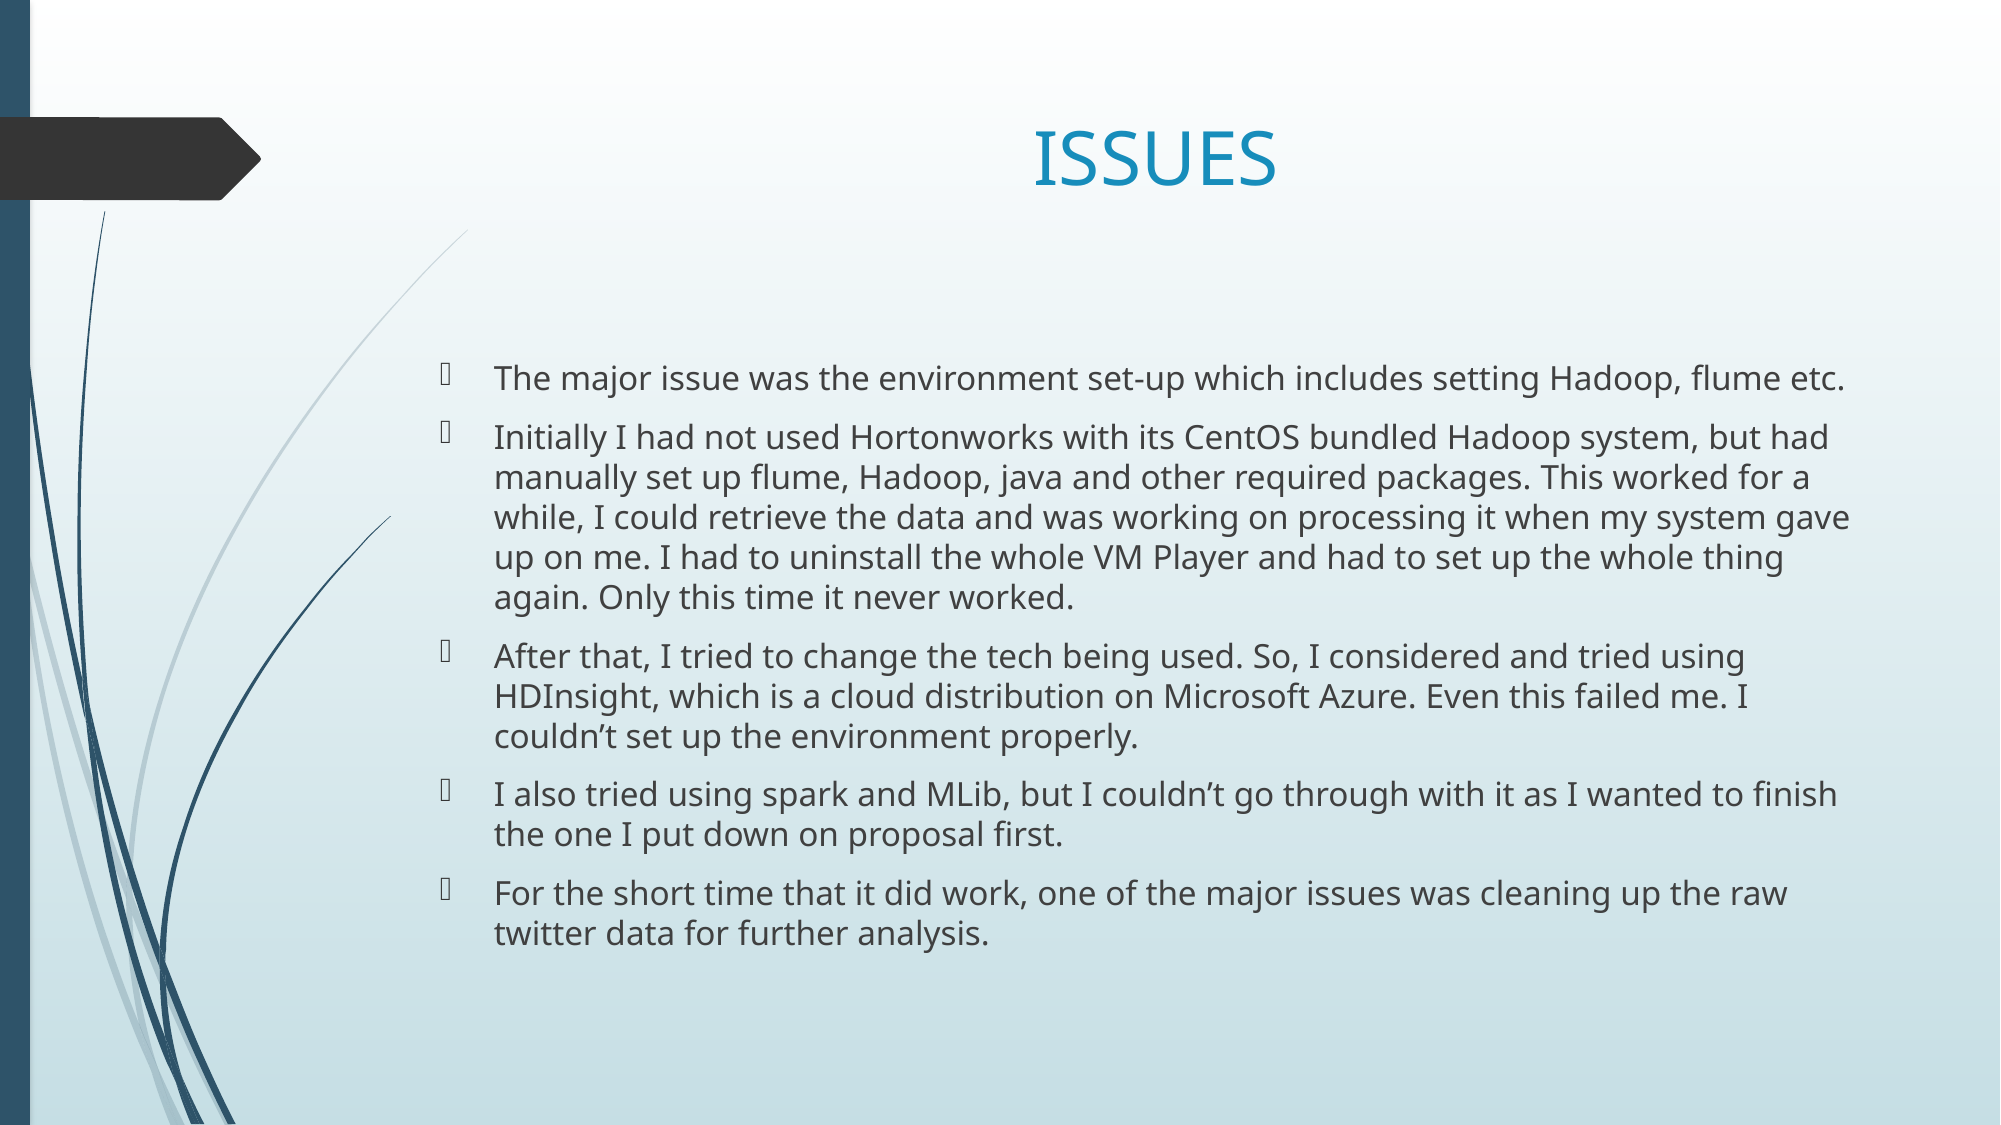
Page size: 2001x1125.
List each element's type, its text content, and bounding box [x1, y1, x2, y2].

list The major issue was the environment set-up which includes setting Hadoop, flume etc. Initially I had not used Hortonworks with its CentOS bundled Hadoop system, but had manually set up flume, Hadoop, java and other required packages. This worked for a while, I could retrieve the data and was working on processing it when my system gave up on me. I had to uninstall the whole VM Player and had to set up the whole thing again. Only this time it never worked. After that, I tried to change the tech being used. So, I considered and tried using HDInsight, which is a cloud distribution on Microsoft Azure. Even this failed me. I couldn’t set up the environment properly. I also tried using spark and MLib, but I couldn’t go through with it as I wanted to finish the one I put down on proposal first. For the short time that it did work, one of the major issues was cleaning up the raw twitter data for further analysis. [424, 350, 1888, 970]
title ISSUES [425, 102, 1888, 313]
